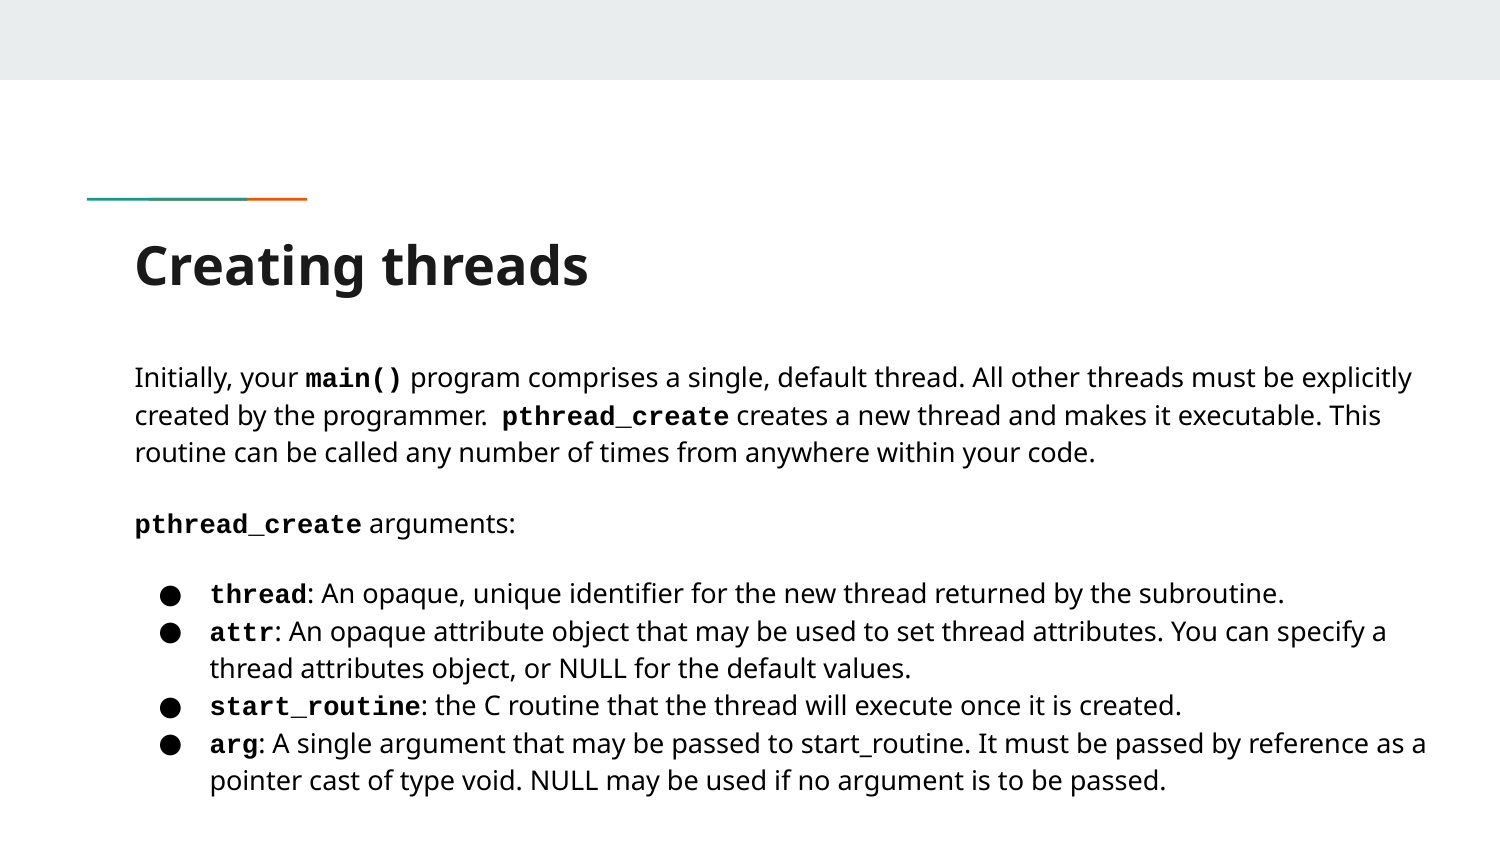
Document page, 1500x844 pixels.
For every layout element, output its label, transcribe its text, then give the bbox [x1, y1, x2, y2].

list Initially, your main() program comprises a single, default thread. All other threads must be explicitly created by the programmer. pthread_create creates a new thread and makes it executable. This routine can be called any number of times from anywhere within your code. pthread_create arguments: thread: An opaque, unique identifier for the new thread returned by the subroutine. attr: An opaque attribute object that may be used to set thread attributes. You can specify a thread attributes object, or NULL for the default values. start_routine: the C routine that the thread will execute once it is created. arg: A single argument that may be passed to start_routine. It must be passed by reference as a pointer cast of type void. NULL may be used if no argument is to be passed. [119, 341, 1489, 712]
title Creating threads [119, 216, 1381, 305]
